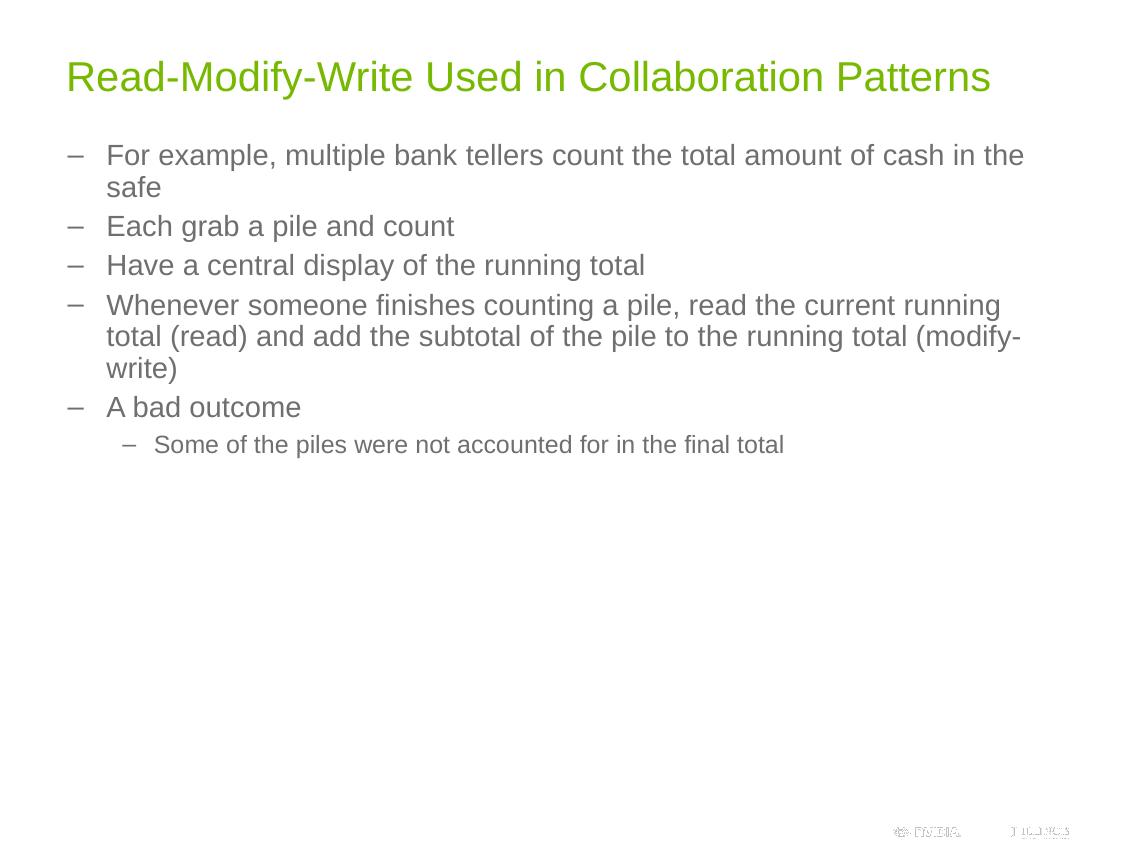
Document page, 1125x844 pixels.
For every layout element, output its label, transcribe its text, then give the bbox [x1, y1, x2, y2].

picture [1022, 827, 1069, 839]
picture [893, 825, 961, 838]
title Read-Modify-Write Used in Collaboration Patterns [50, 47, 1075, 120]
picture [1008, 824, 1020, 839]
list For example, multiple bank tellers count the total amount of cash in the safe Each grab a pile and count Have a central display of the running total Whenever someone finishes counting a pile, read the current running total (read) and add the subtotal of the pile to the running total (modify-write) A bad outcome Some of the piles were not accounted for in the final total [52, 132, 1073, 794]
